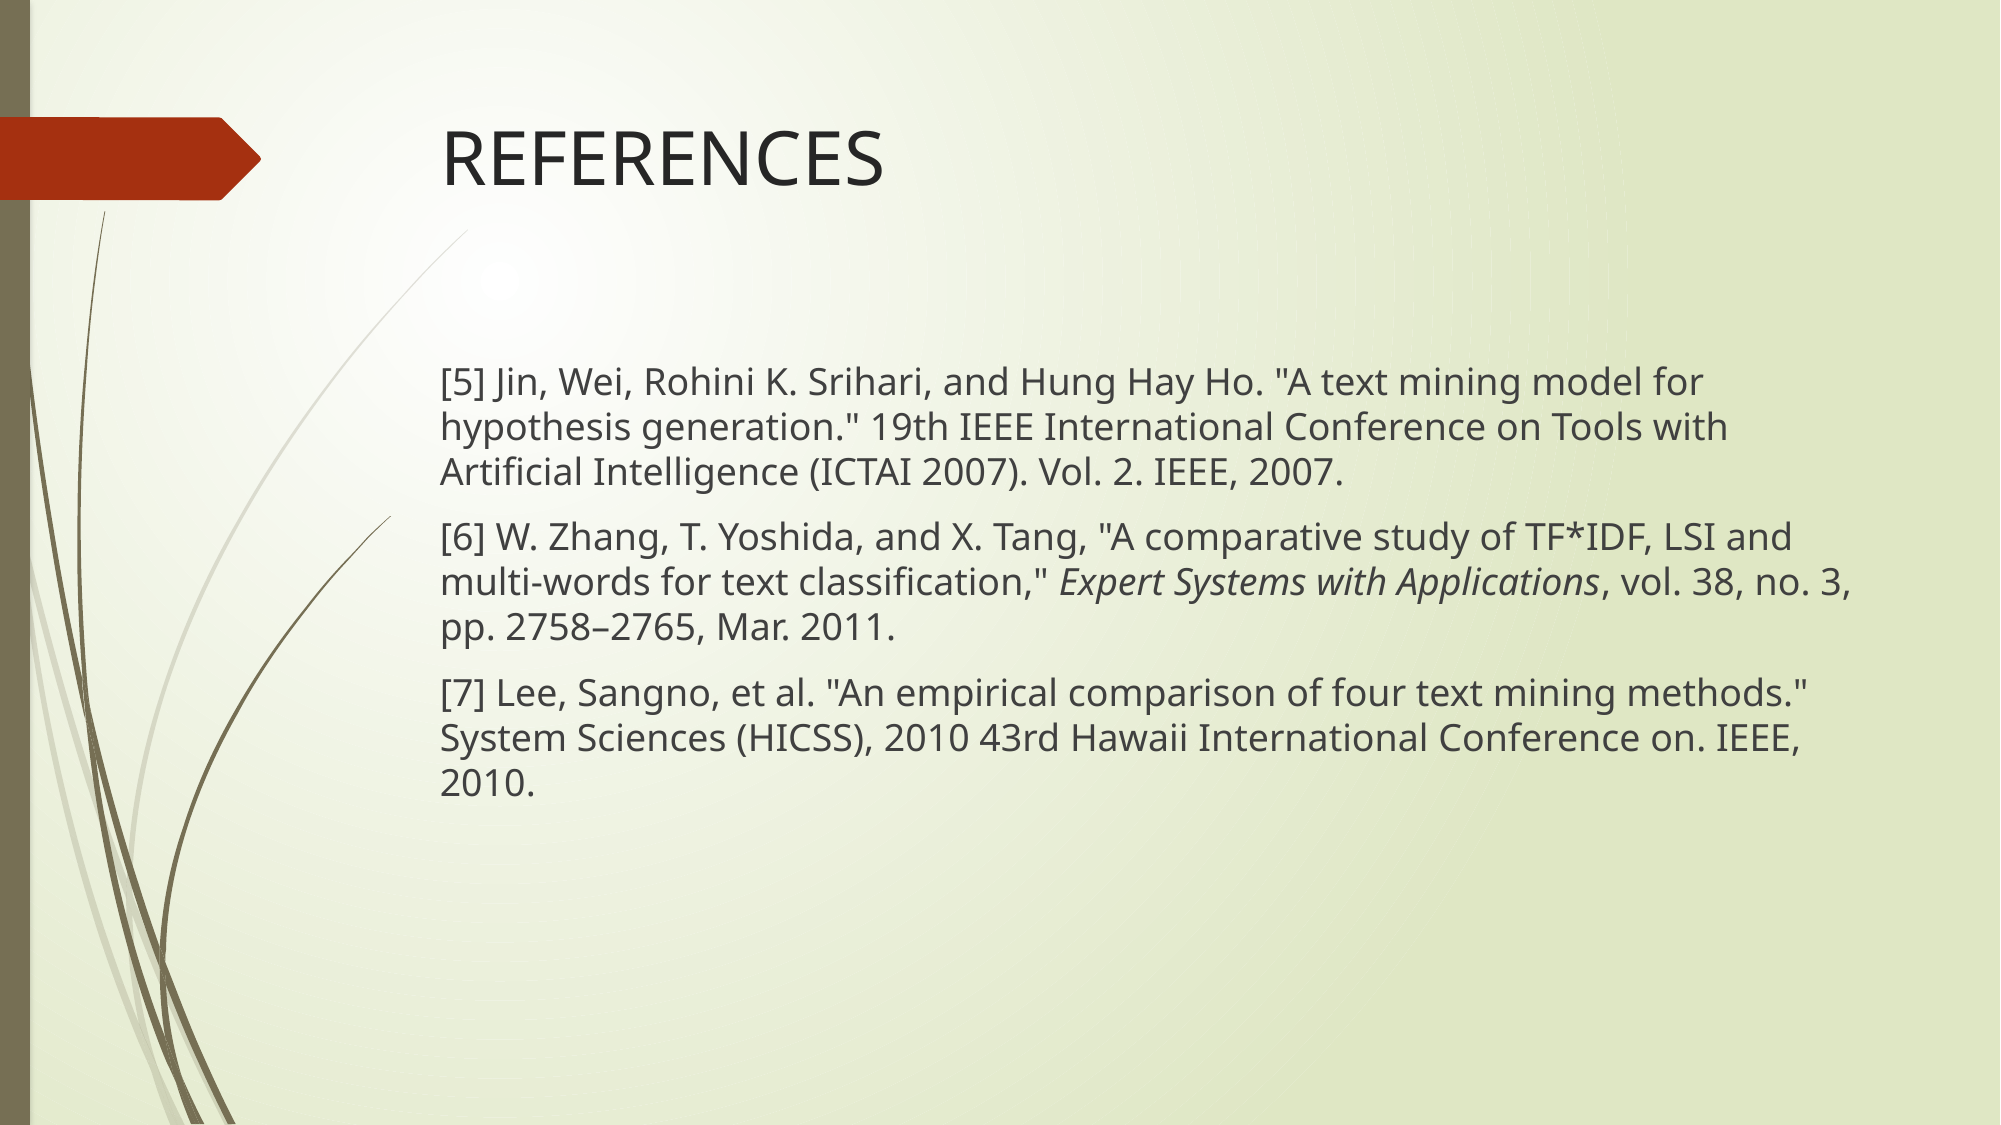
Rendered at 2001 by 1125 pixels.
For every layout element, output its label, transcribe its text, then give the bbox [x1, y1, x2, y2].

title REFERENCES [425, 102, 1888, 313]
list [5] Jin, Wei, Rohini K. Srihari, and Hung Hay Ho. "A text mining model for hypothesis generation." 19th IEEE International Conference on Tools with Artificial Intelligence (ICTAI 2007). Vol. 2. IEEE, 2007. [6] W. Zhang, T. Yoshida, and X. Tang, "A comparative study of TF*IDF, LSI and multi-words for text classification," Expert Systems with Applications, vol. 38, no. 3, pp. 2758–2765, Mar. 2011. [7] Lee, Sangno, et al. "An empirical comparison of four text mining methods." System Sciences (HICSS), 2010 43rd Hawaii International Conference on. IEEE, 2010. [424, 350, 1888, 970]
